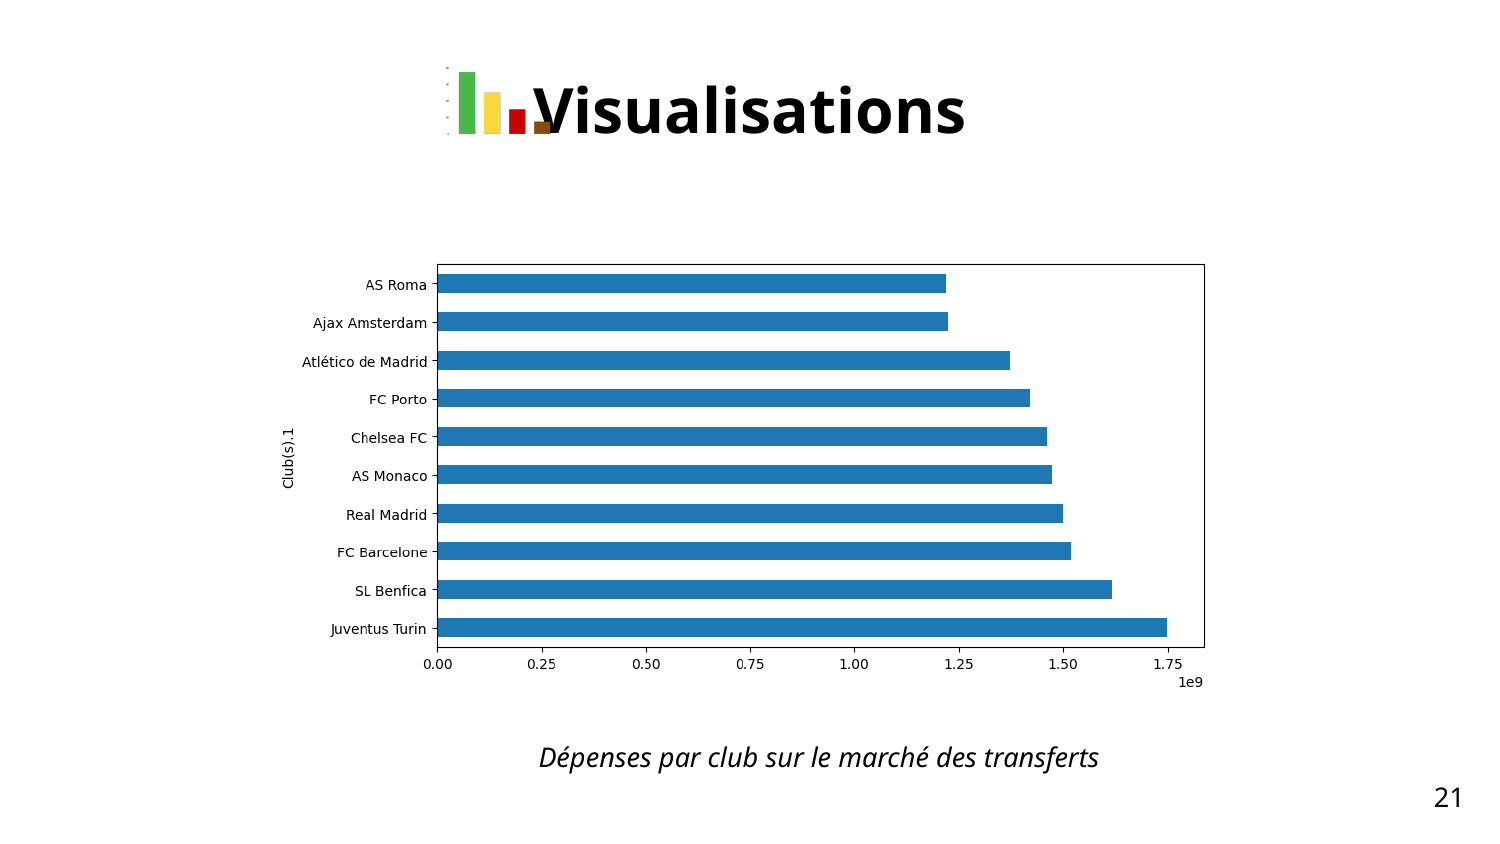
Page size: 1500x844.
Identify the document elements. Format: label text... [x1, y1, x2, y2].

slide_number ‹#› [1389, 764, 1480, 830]
text_box Dépenses par club sur le marché des transferts [471, 725, 1174, 788]
picture [441, 63, 563, 139]
picture [271, 254, 1213, 698]
title Visualisations [116, 88, 1383, 156]
